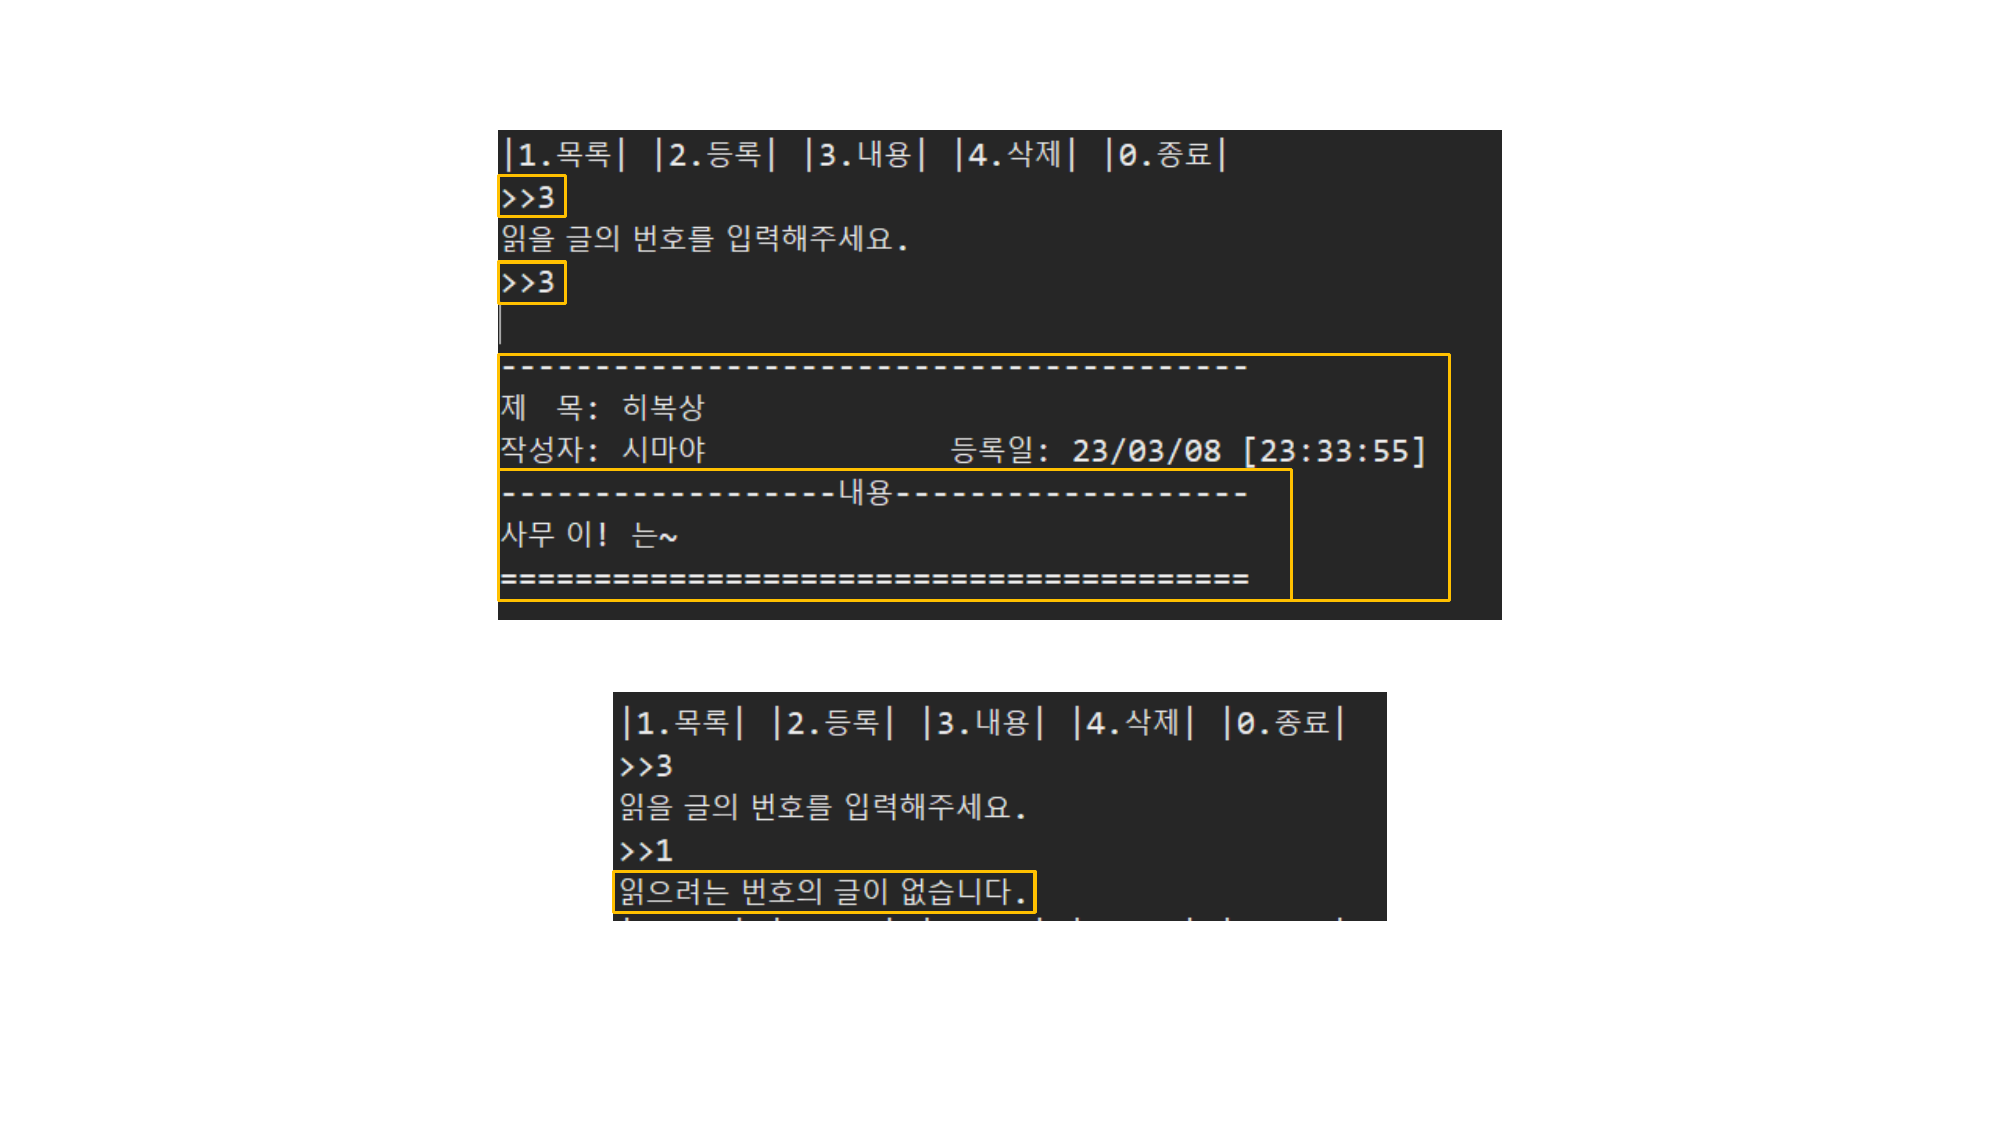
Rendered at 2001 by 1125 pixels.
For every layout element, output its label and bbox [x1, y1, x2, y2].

picture [497, 129, 1503, 620]
picture [612, 692, 1388, 922]
